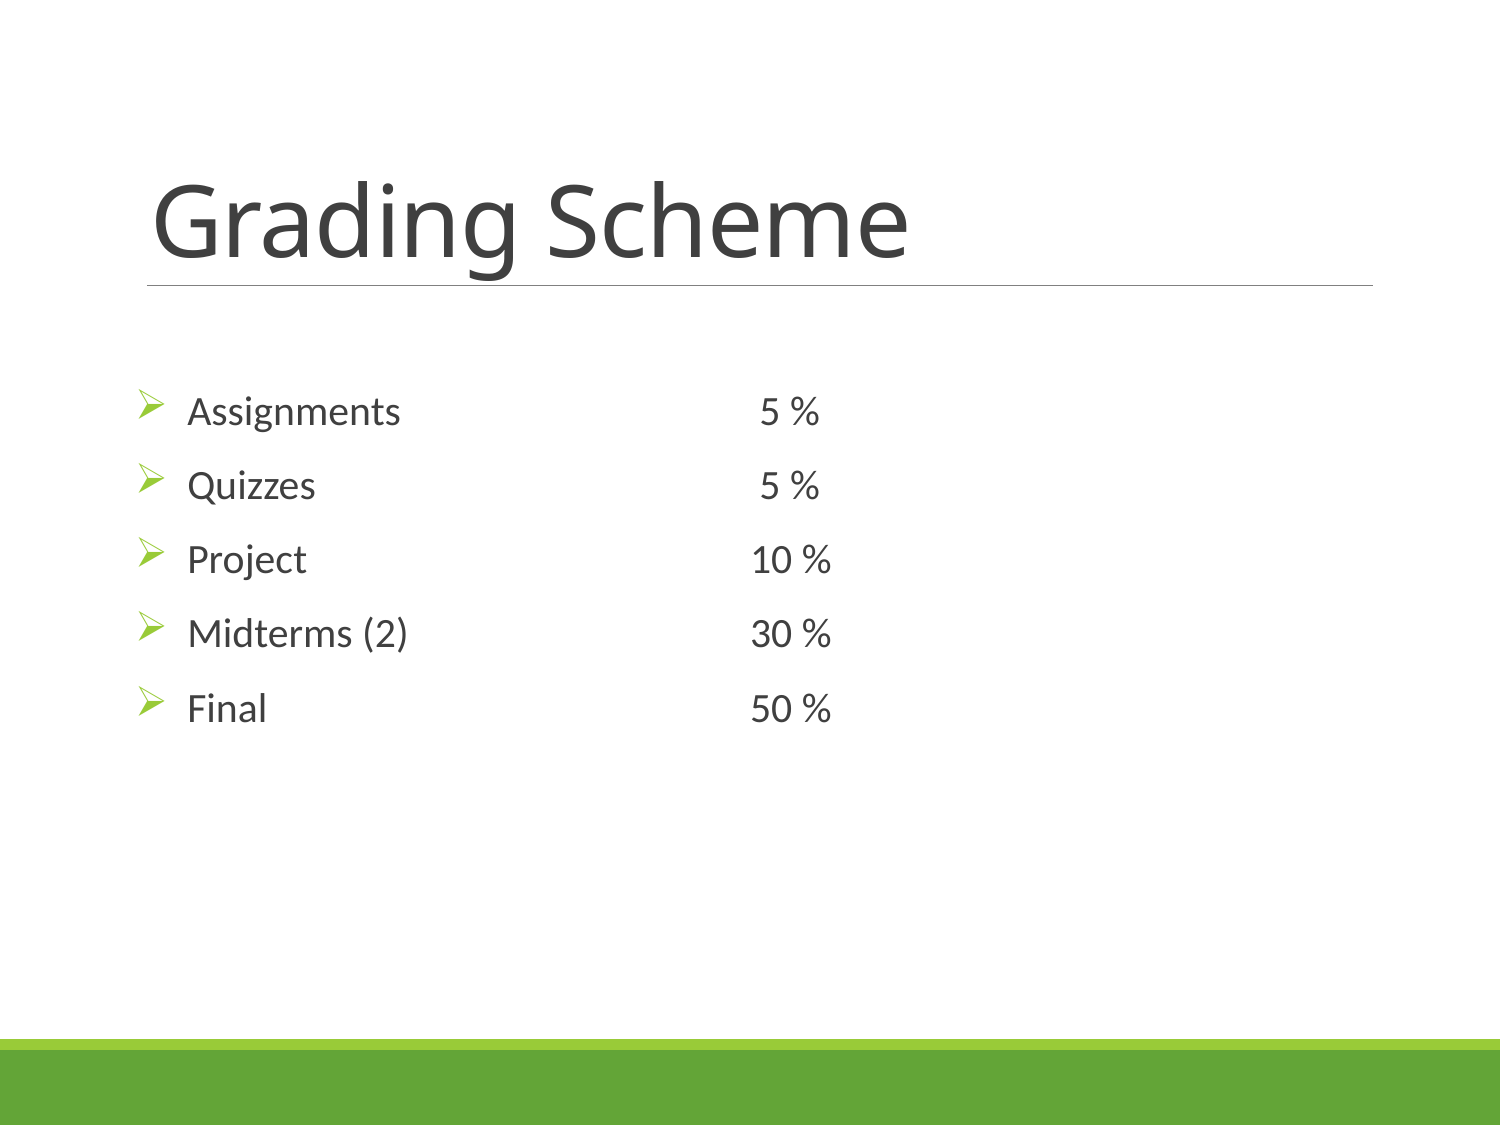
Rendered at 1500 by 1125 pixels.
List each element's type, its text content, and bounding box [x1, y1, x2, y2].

list Assignments 5 % Quizzes 5 % Project 10 % Midterms (2) 30 % Final 50 % [135, 302, 1373, 963]
title Grading Scheme [135, 47, 1373, 285]
